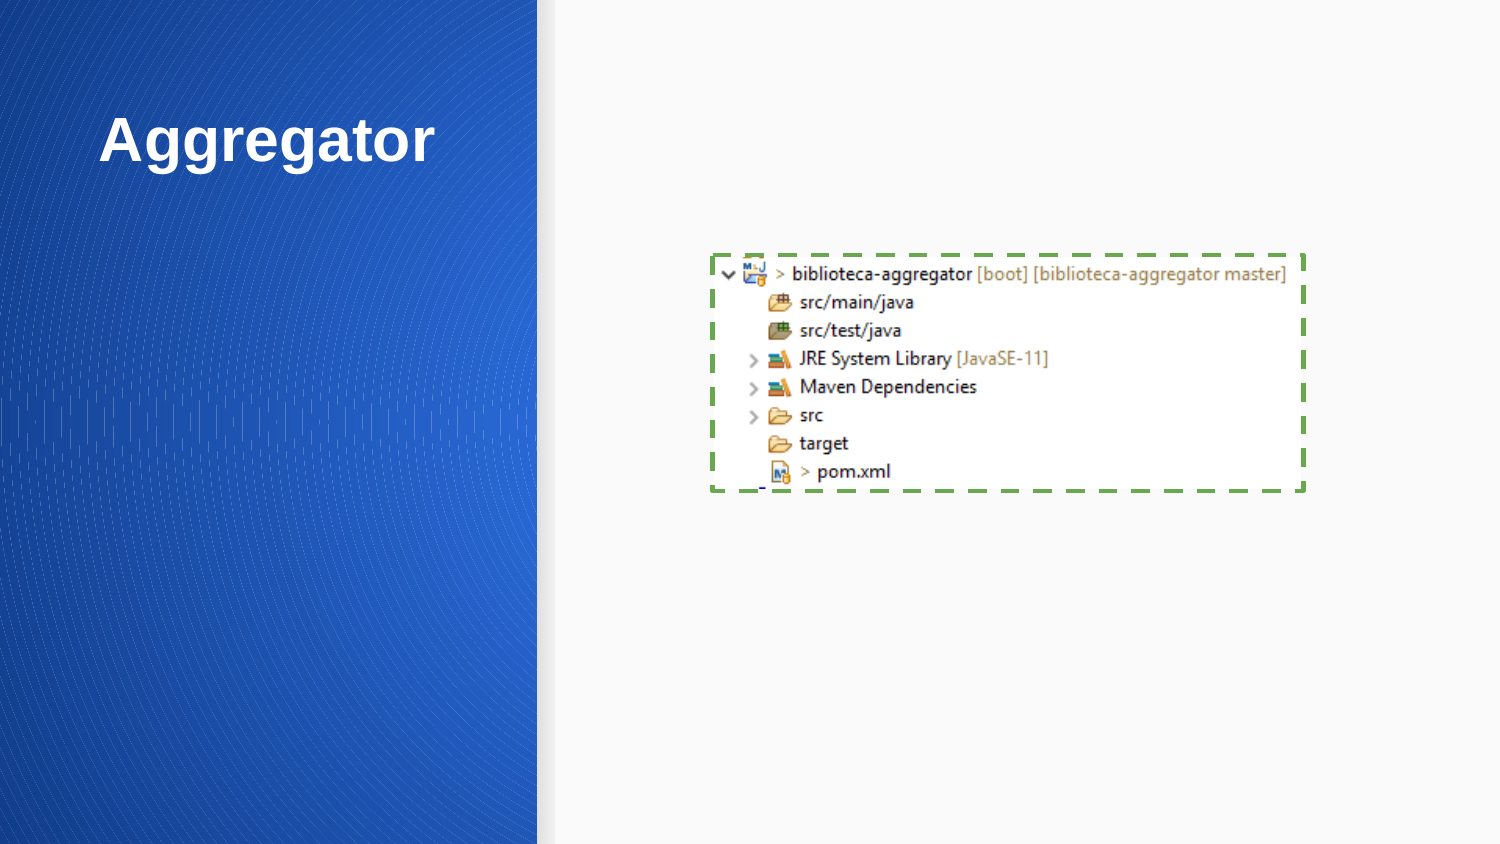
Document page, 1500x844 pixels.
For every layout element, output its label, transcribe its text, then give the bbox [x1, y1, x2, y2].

picture [714, 257, 1302, 489]
title Aggregator [37, 58, 498, 216]
